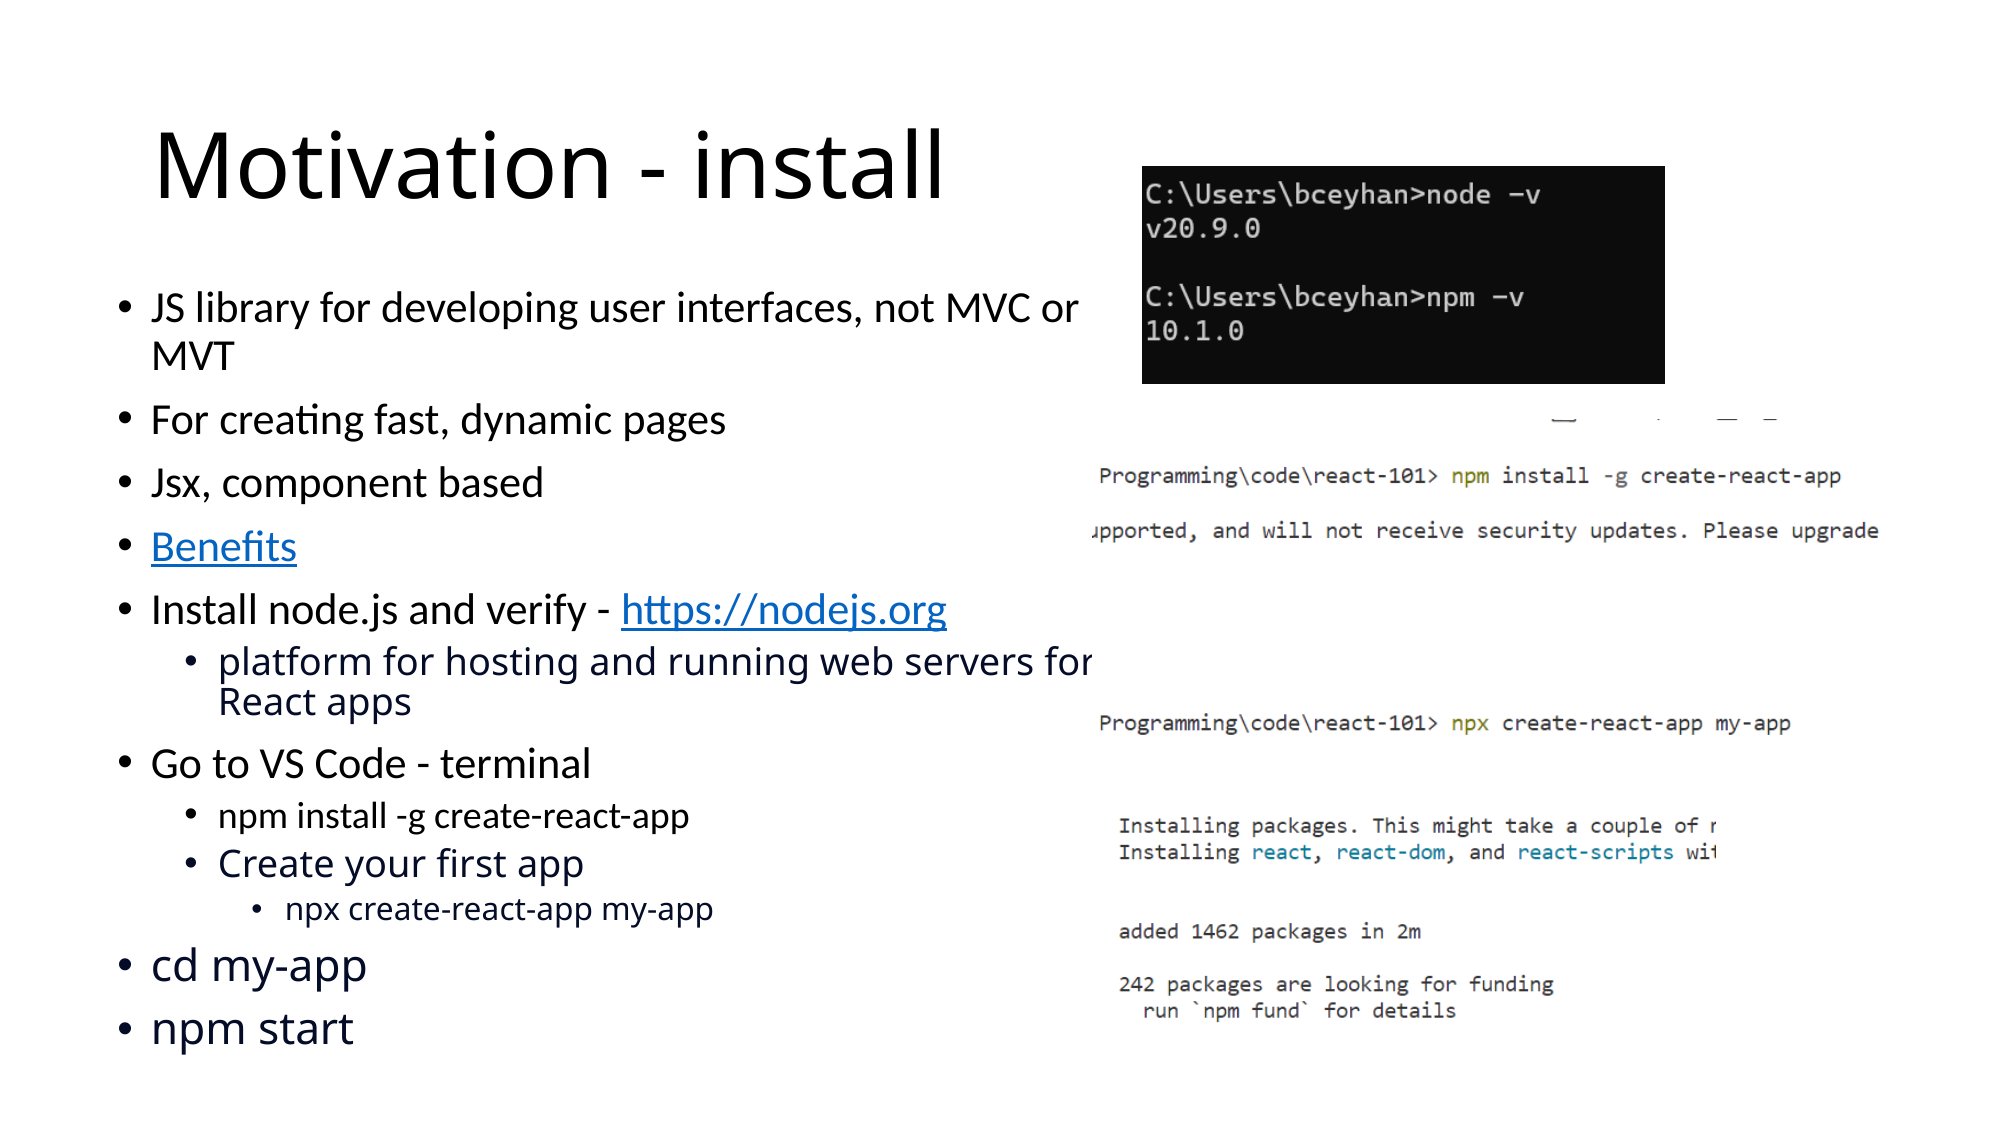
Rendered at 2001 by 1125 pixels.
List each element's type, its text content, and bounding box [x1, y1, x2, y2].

picture [1092, 419, 1888, 767]
title Motivation - install [137, 59, 1863, 278]
list JS library for developing user interfaces, not MVC or MVT For creating fast, dynamic pages Jsx, component based Benefits Install node.js and verify - https://nodejs.org platform for hosting and running web servers for React apps Go to VS Code - terminal npm install -g create-react-app Create your first app npx create-react-app my-app cd my-app npm start [102, 277, 1120, 1066]
picture [1142, 166, 1665, 384]
picture [1092, 802, 1716, 1042]
